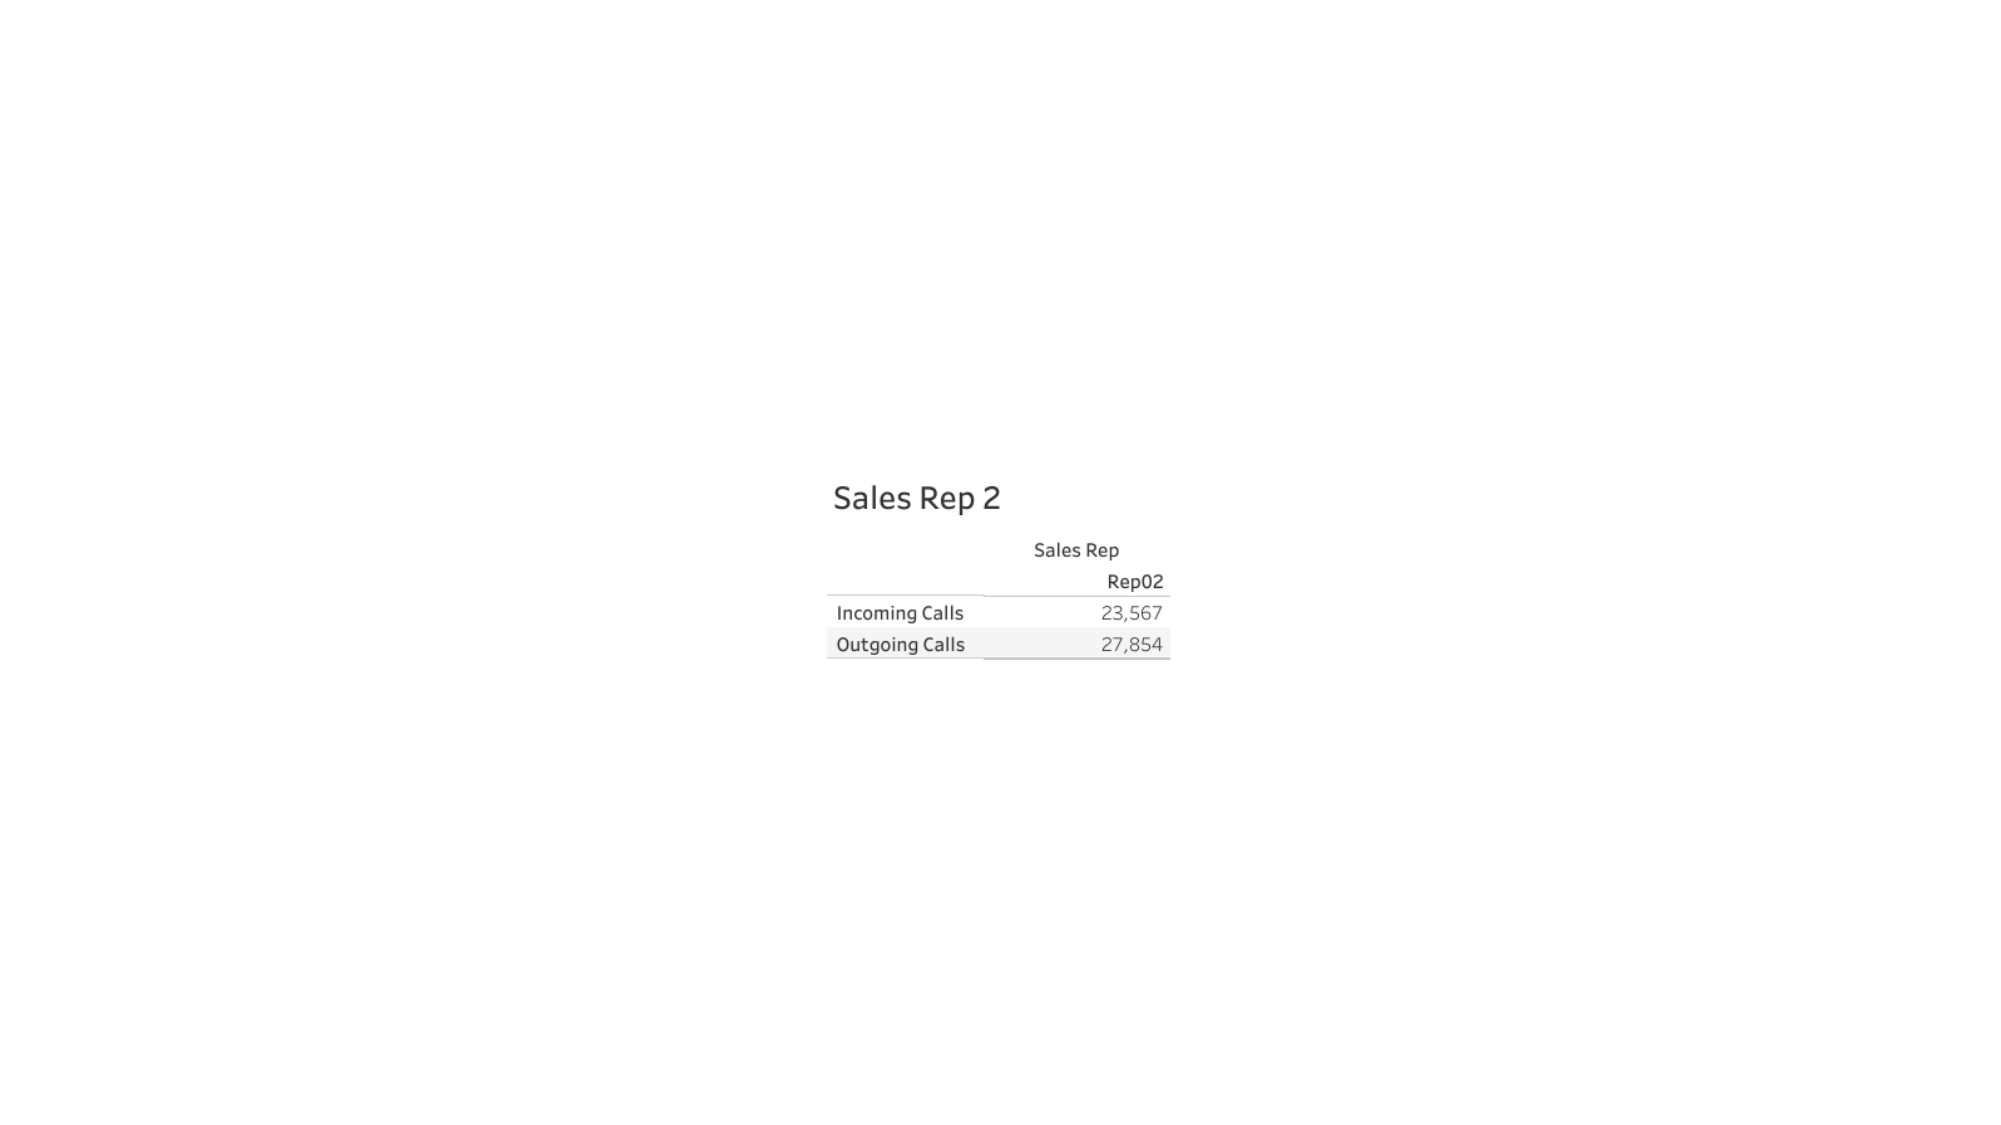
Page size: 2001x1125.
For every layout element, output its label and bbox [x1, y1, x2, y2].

picture [827, 465, 1173, 660]
